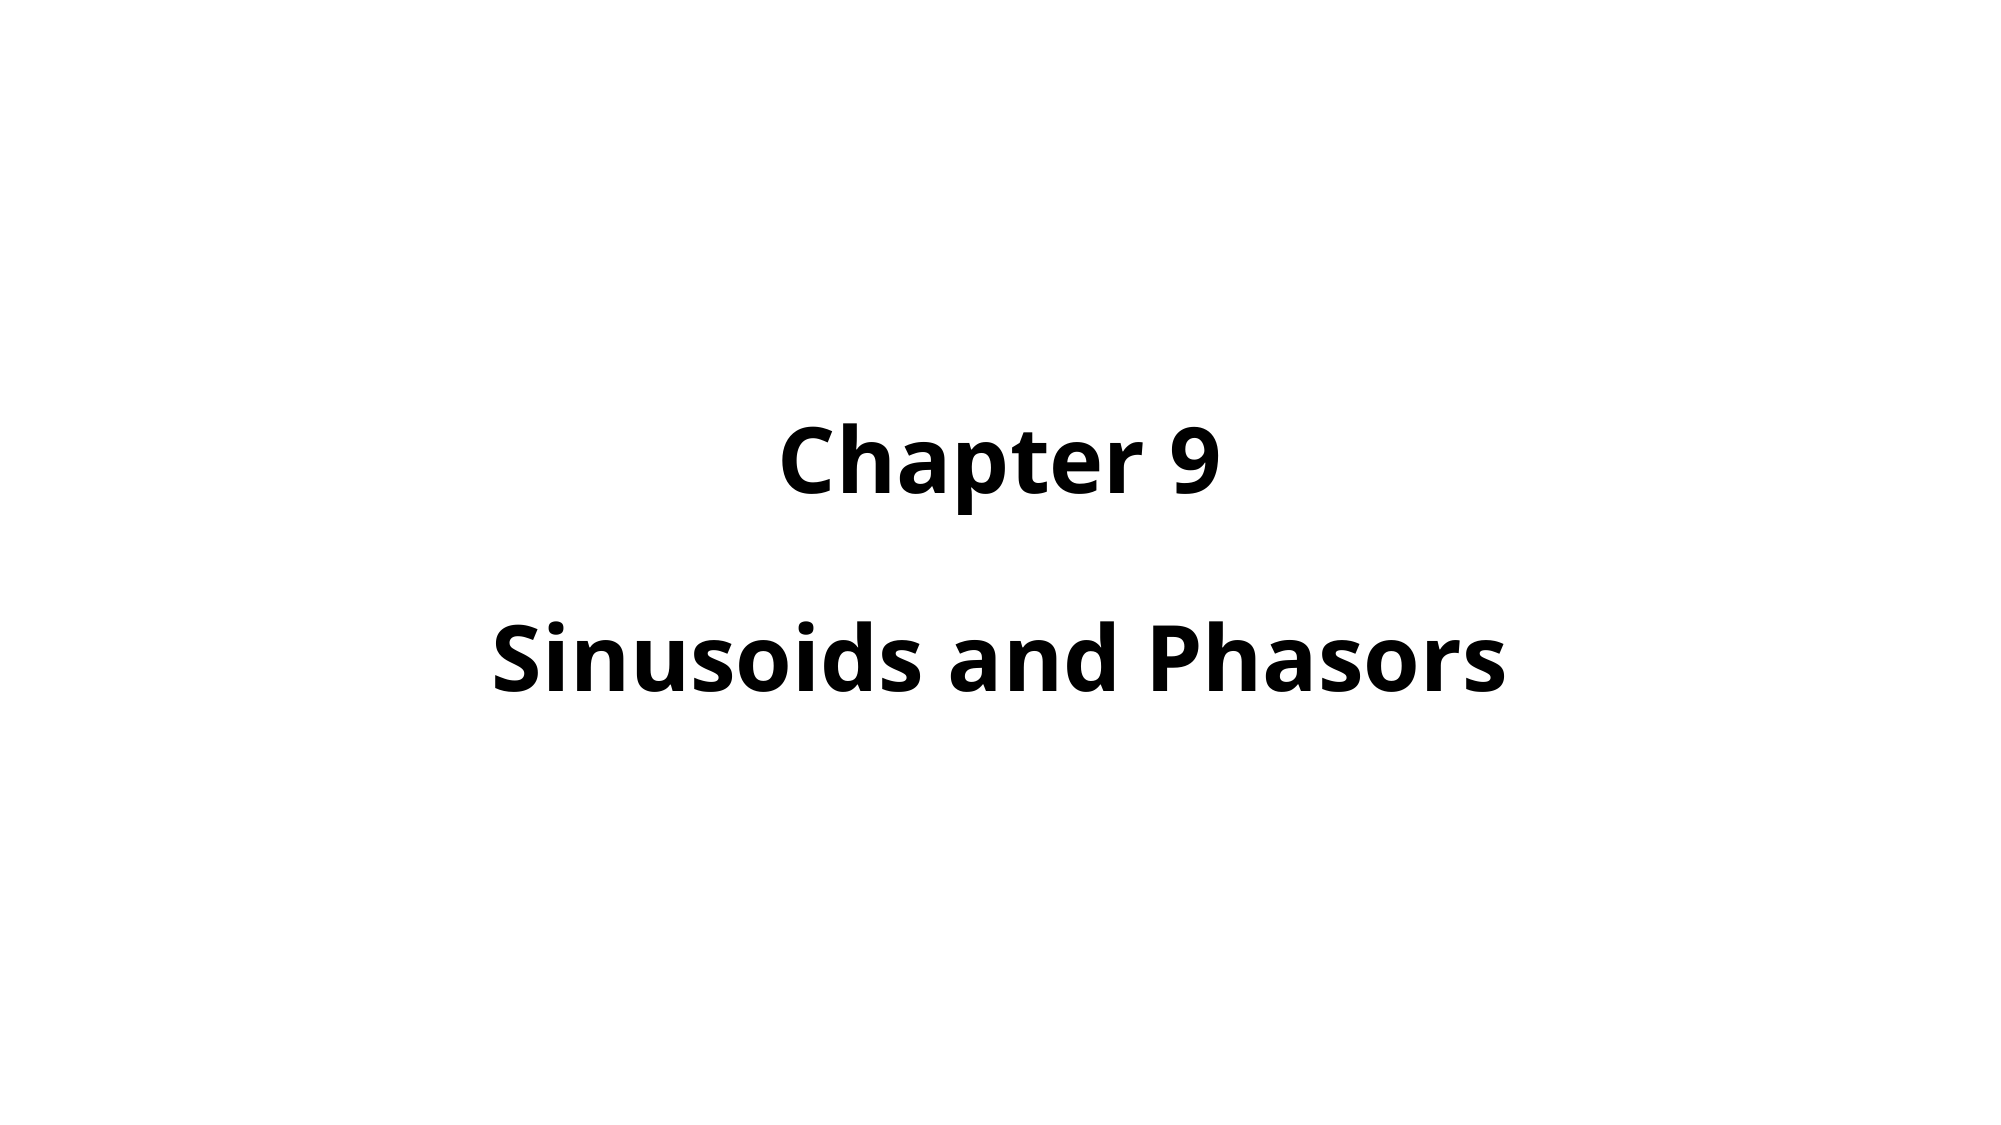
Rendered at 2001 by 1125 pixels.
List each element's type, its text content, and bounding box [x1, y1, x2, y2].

title Chapter 9 Sinusoids and Phasors [137, 355, 1863, 770]
